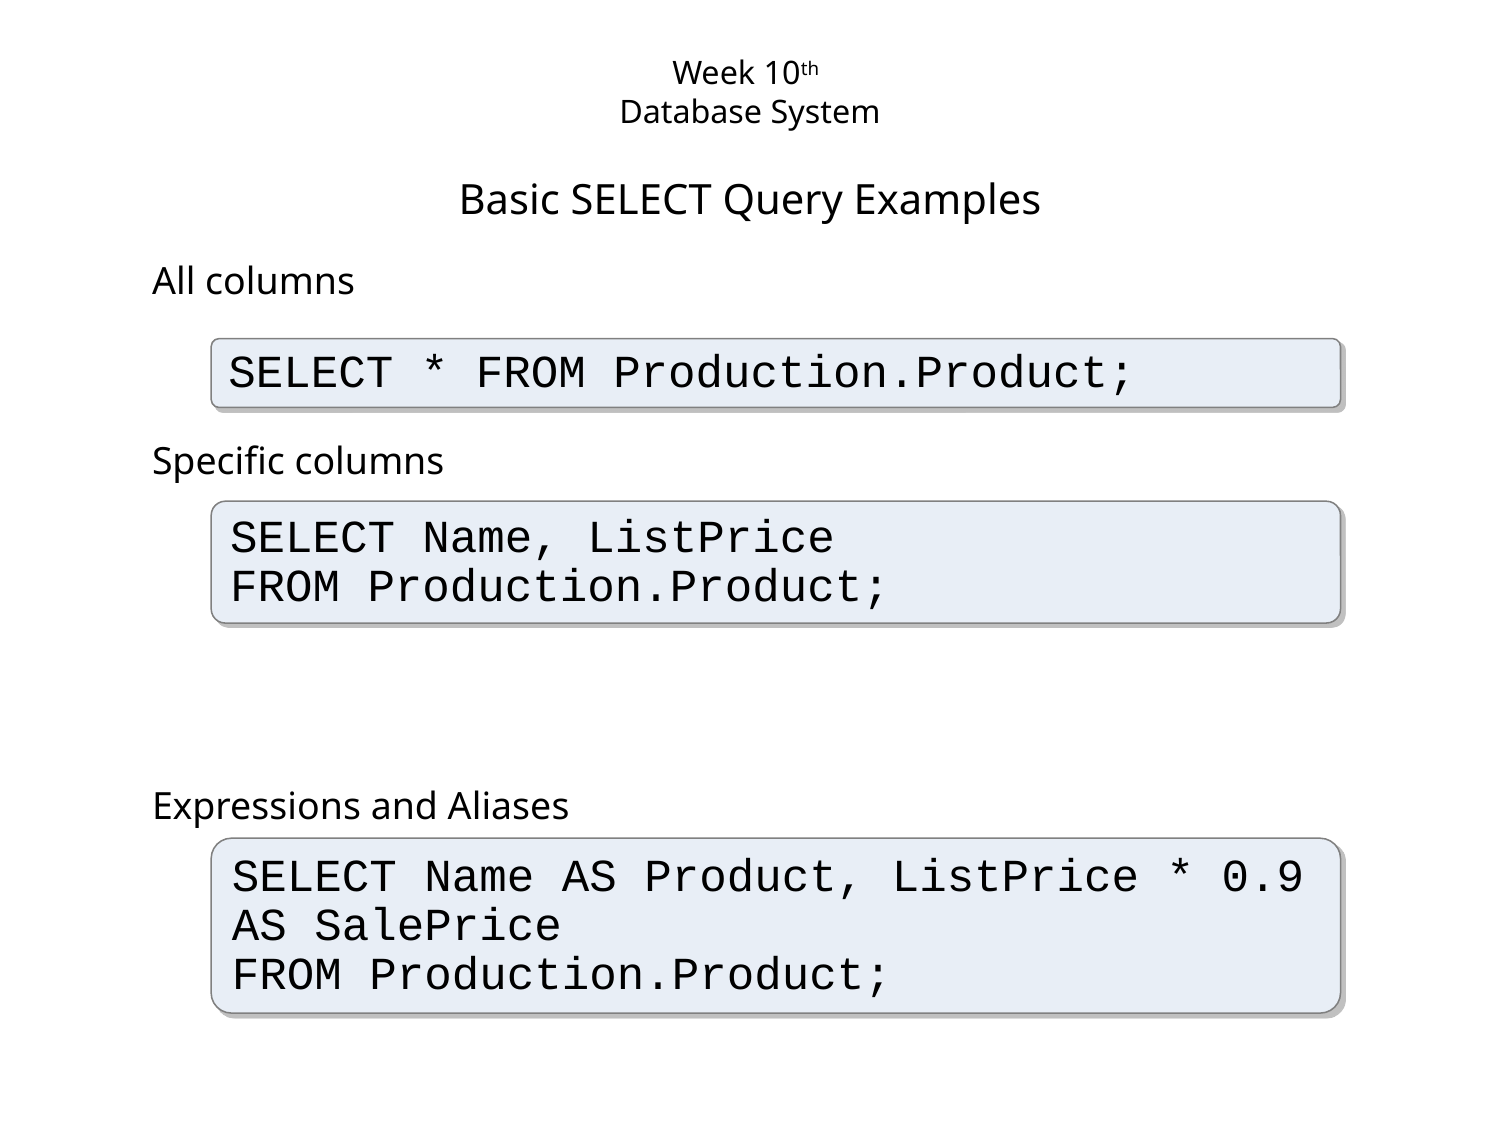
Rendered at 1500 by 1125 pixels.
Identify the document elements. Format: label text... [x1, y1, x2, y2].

text_box SELECT Name, ListPrice FROM Production.Product; [211, 501, 1341, 624]
text_box Week 10th Database System [74, 45, 1425, 138]
text_box SELECT * FROM Production.Product; [211, 338, 1341, 408]
text_box SELECT Name AS Product, ListPrice * 0.9 AS SalePrice FROM Production.Product; [211, 838, 1341, 1014]
list All columns Specific columns Expressions and Aliases [137, 227, 1465, 1096]
title Basic SELECT Query Examples [75, 149, 1425, 246]
